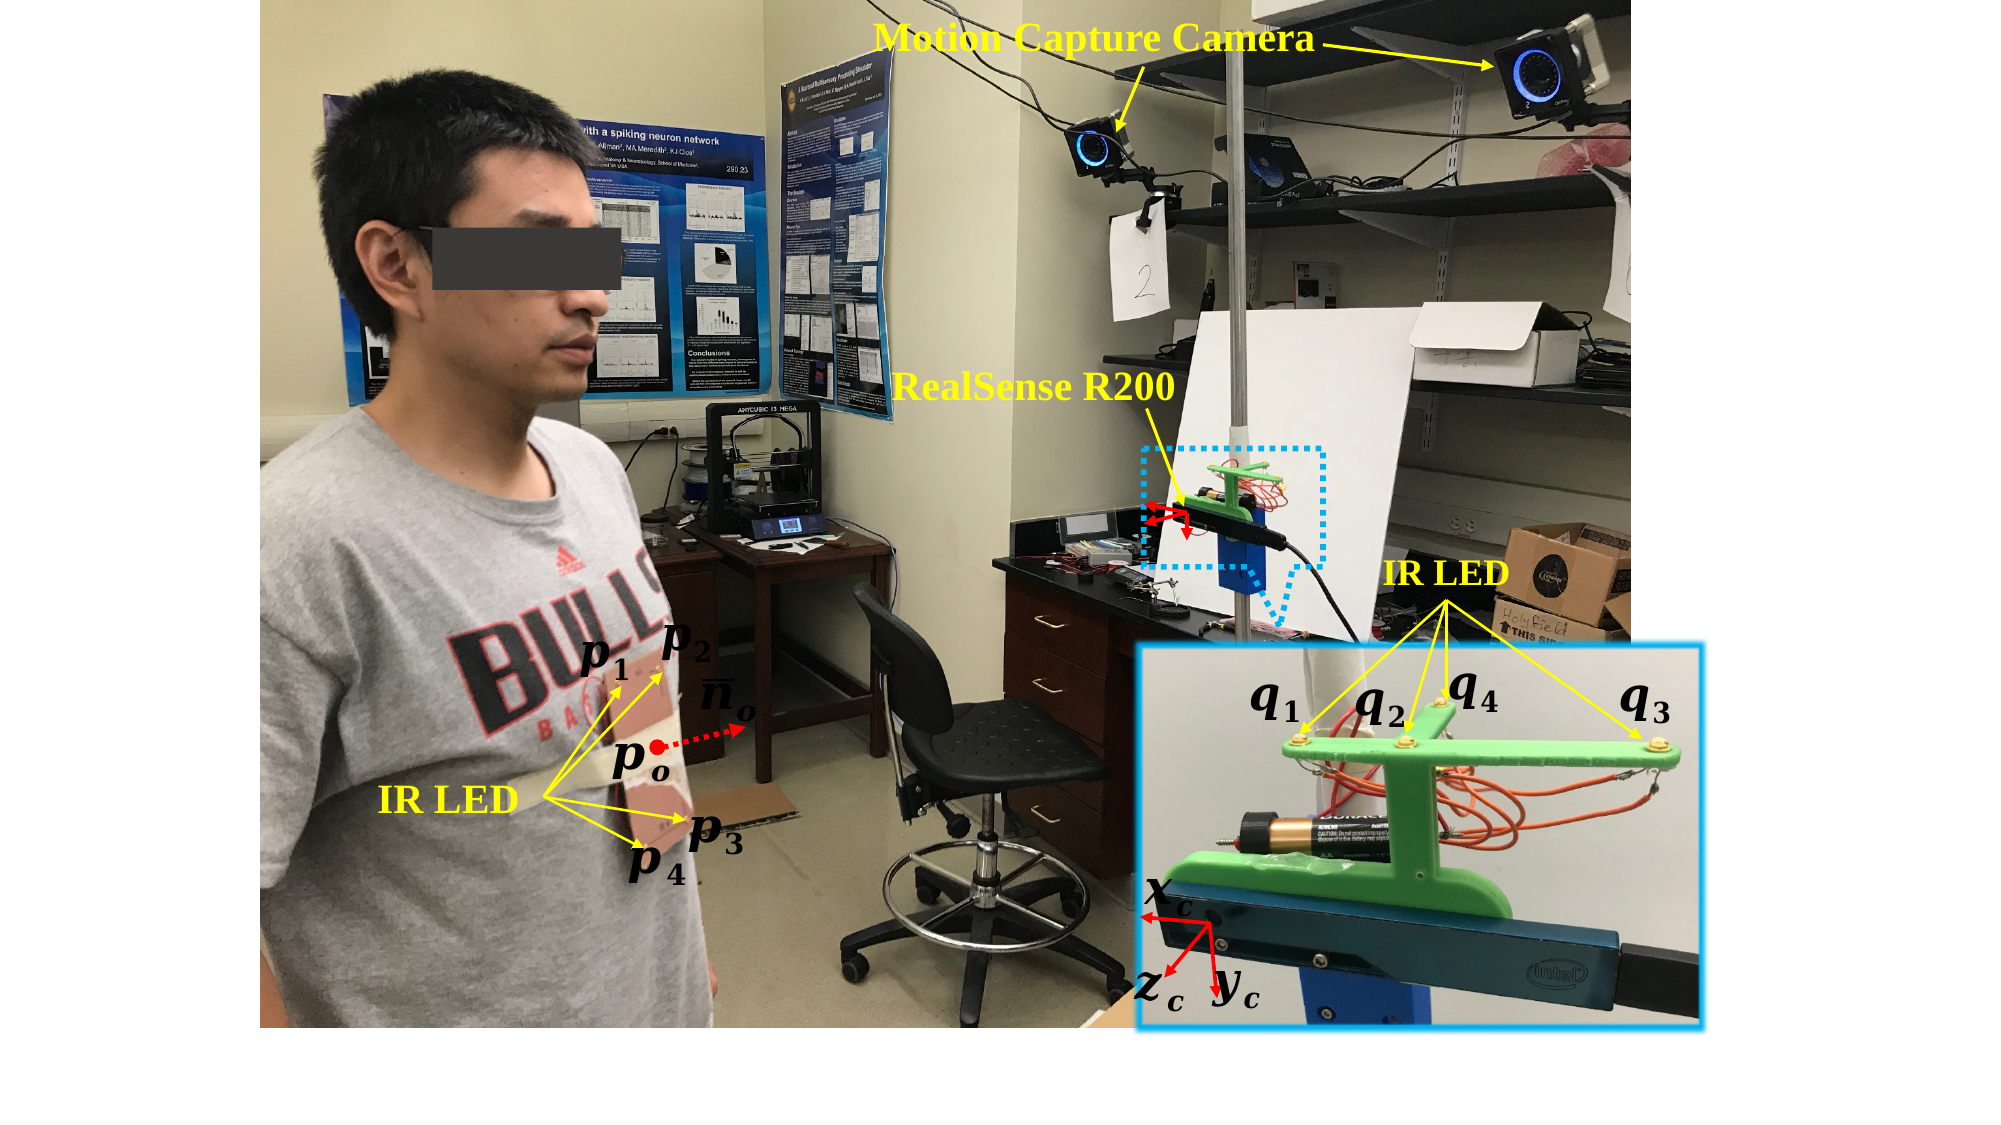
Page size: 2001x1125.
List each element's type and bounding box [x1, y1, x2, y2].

text_box [260, 0, 1700, 1028]
text_box [1146, 408, 1184, 507]
